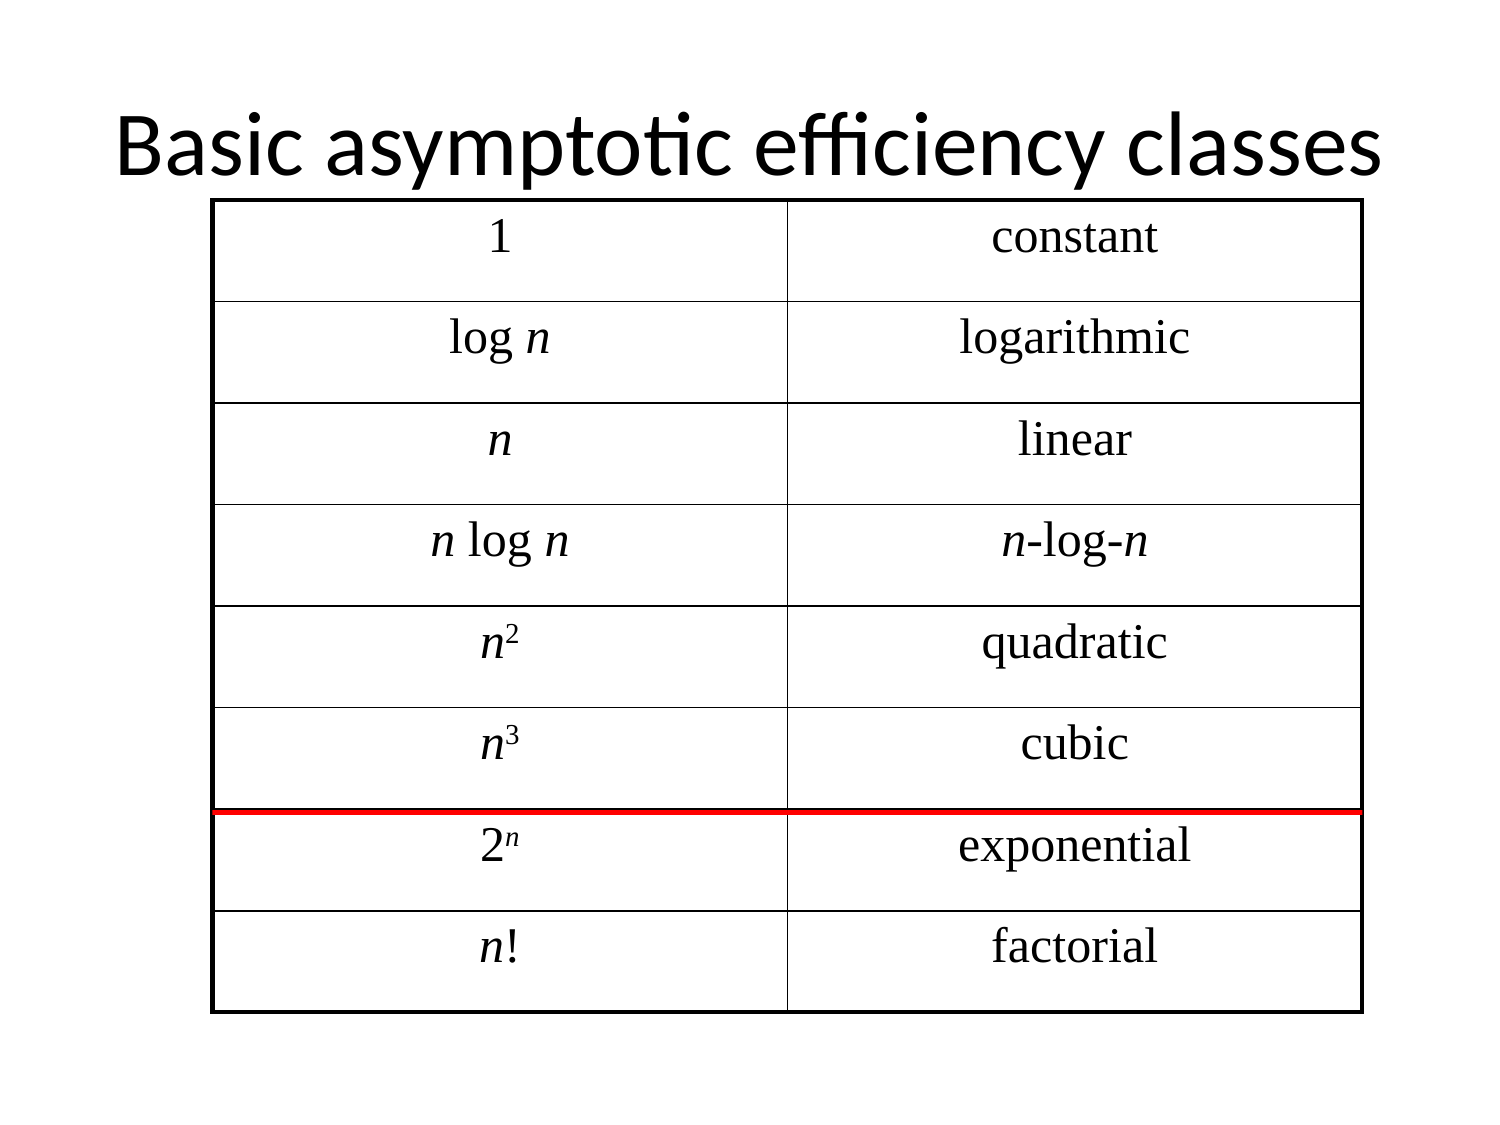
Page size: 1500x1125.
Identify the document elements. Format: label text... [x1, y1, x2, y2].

table_cell cubic [788, 708, 1360, 808]
table_header constant [788, 202, 1360, 301]
table_cell n-log-n [788, 505, 1360, 605]
table_cell log n [215, 302, 787, 402]
table_cell n! [215, 912, 787, 1010]
table_header 1 [215, 202, 787, 301]
table_cell n log n [215, 505, 787, 605]
table_cell logarithmic [788, 302, 1360, 402]
table_cell factorial [788, 912, 1360, 1010]
table_cell linear [788, 404, 1360, 504]
table_cell exponential [788, 813, 1360, 910]
table_cell n2 [215, 607, 787, 707]
table_cell n [215, 404, 787, 504]
table_cell quadratic [788, 607, 1360, 707]
table_cell 2n [215, 813, 787, 910]
table_cell n3 [215, 708, 787, 808]
title Basic asymptotic efficiency classes [75, 45, 1425, 233]
